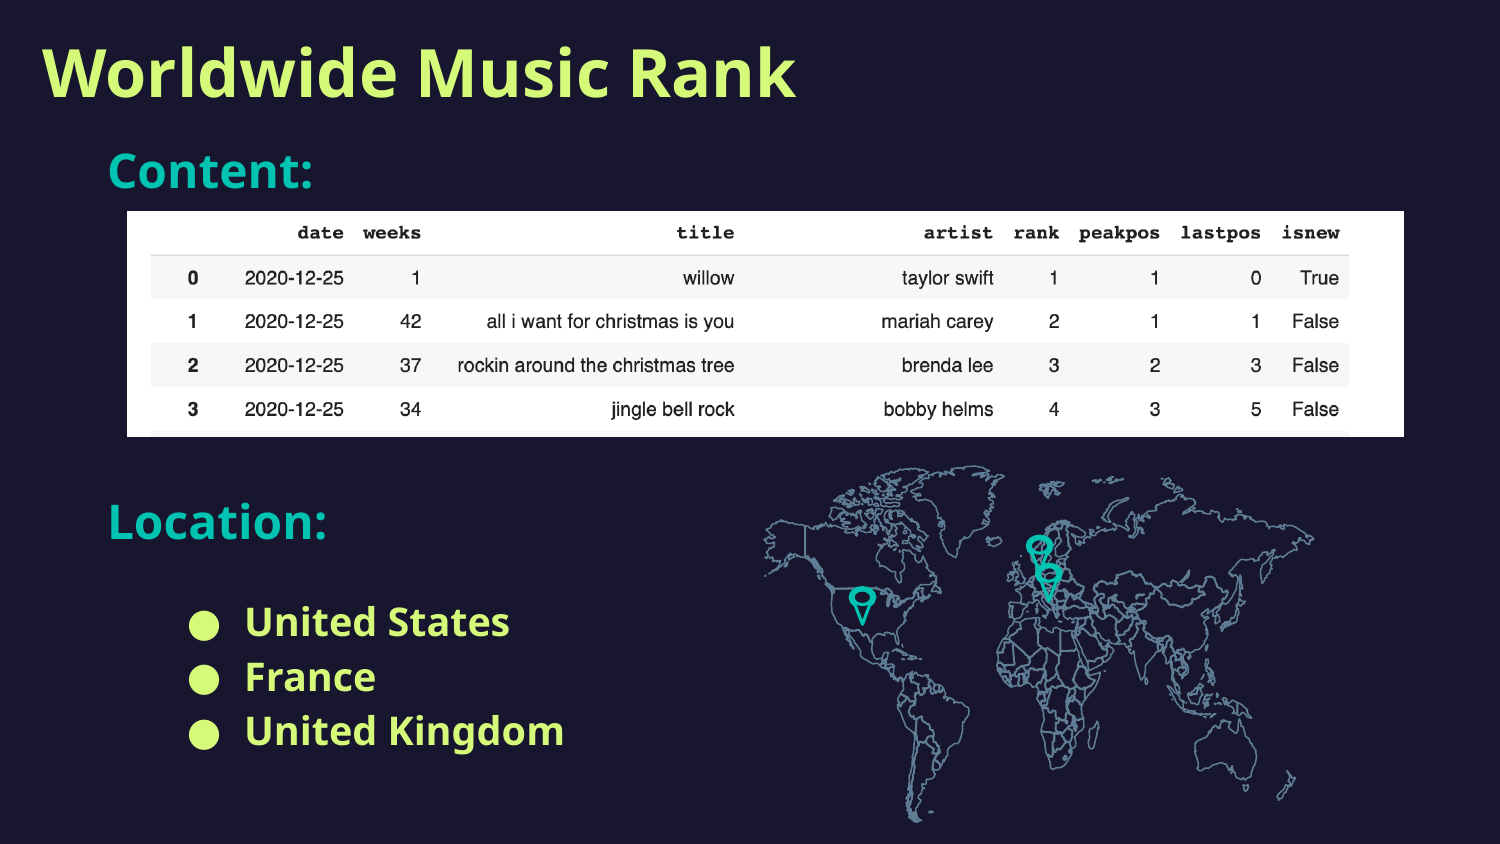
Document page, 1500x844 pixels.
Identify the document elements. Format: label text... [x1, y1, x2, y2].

text_box United States France United Kingdom [154, 575, 631, 769]
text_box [1036, 564, 1062, 602]
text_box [763, 465, 1315, 823]
title Content: [92, 127, 693, 211]
title Location: [92, 486, 410, 555]
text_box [1027, 535, 1053, 574]
title Worldwide Music Rank [27, 29, 1145, 113]
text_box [849, 587, 875, 625]
picture [127, 211, 1404, 437]
